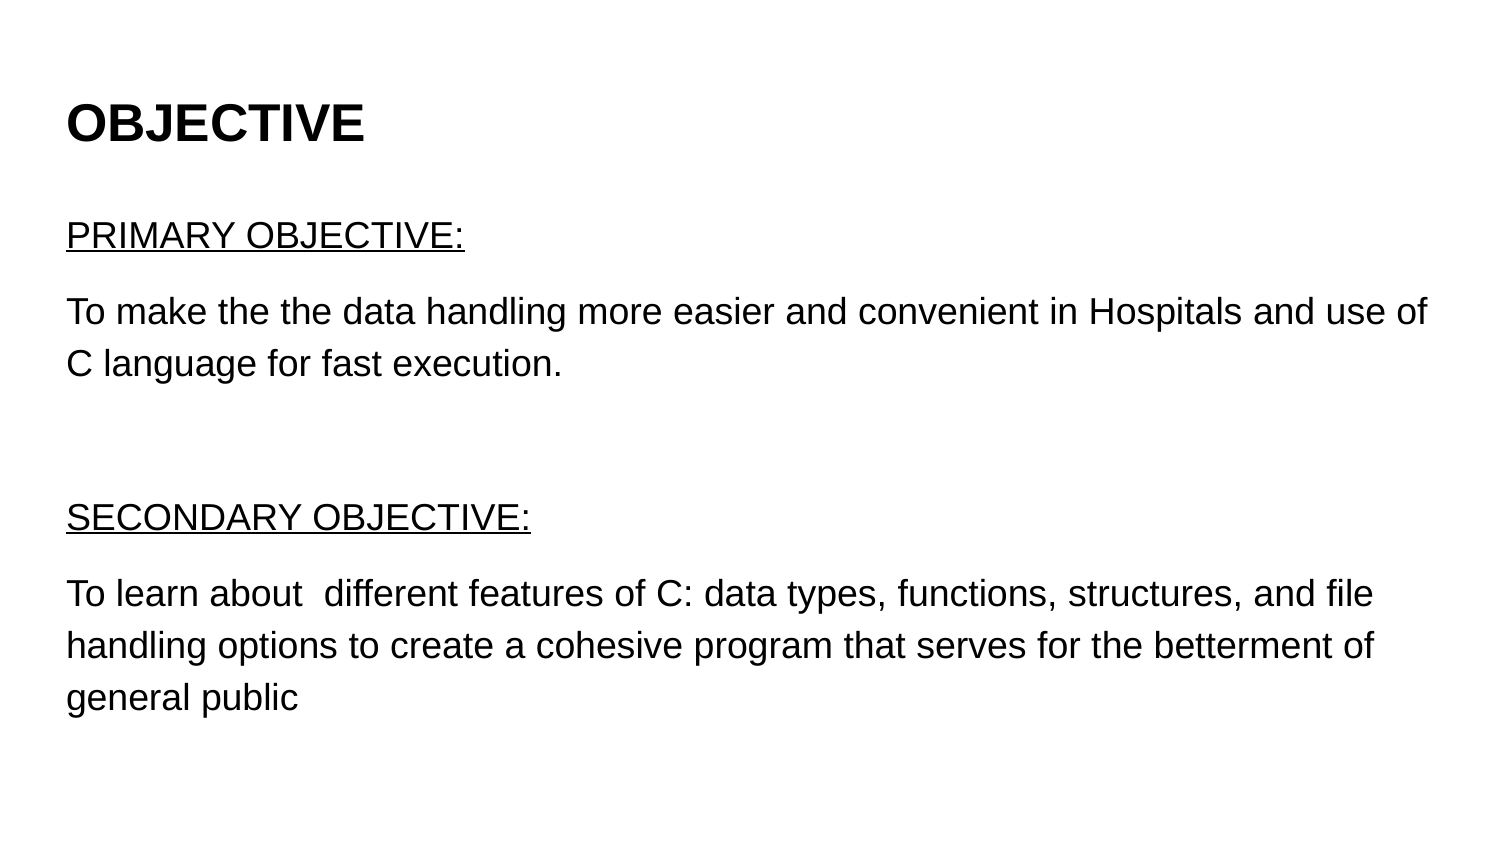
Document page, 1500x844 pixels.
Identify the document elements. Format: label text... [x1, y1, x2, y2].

list PRIMARY OBJECTIVE: To make the the data handling more easier and convenient in Hospitals and use of C language for fast execution. SECONDARY OBJECTIVE: To learn about different features of C: data types, functions, structures, and file handling options to create a cohesive program that serves for the betterment of general public [51, 189, 1449, 750]
title OBJECTIVE [51, 72, 1449, 167]
